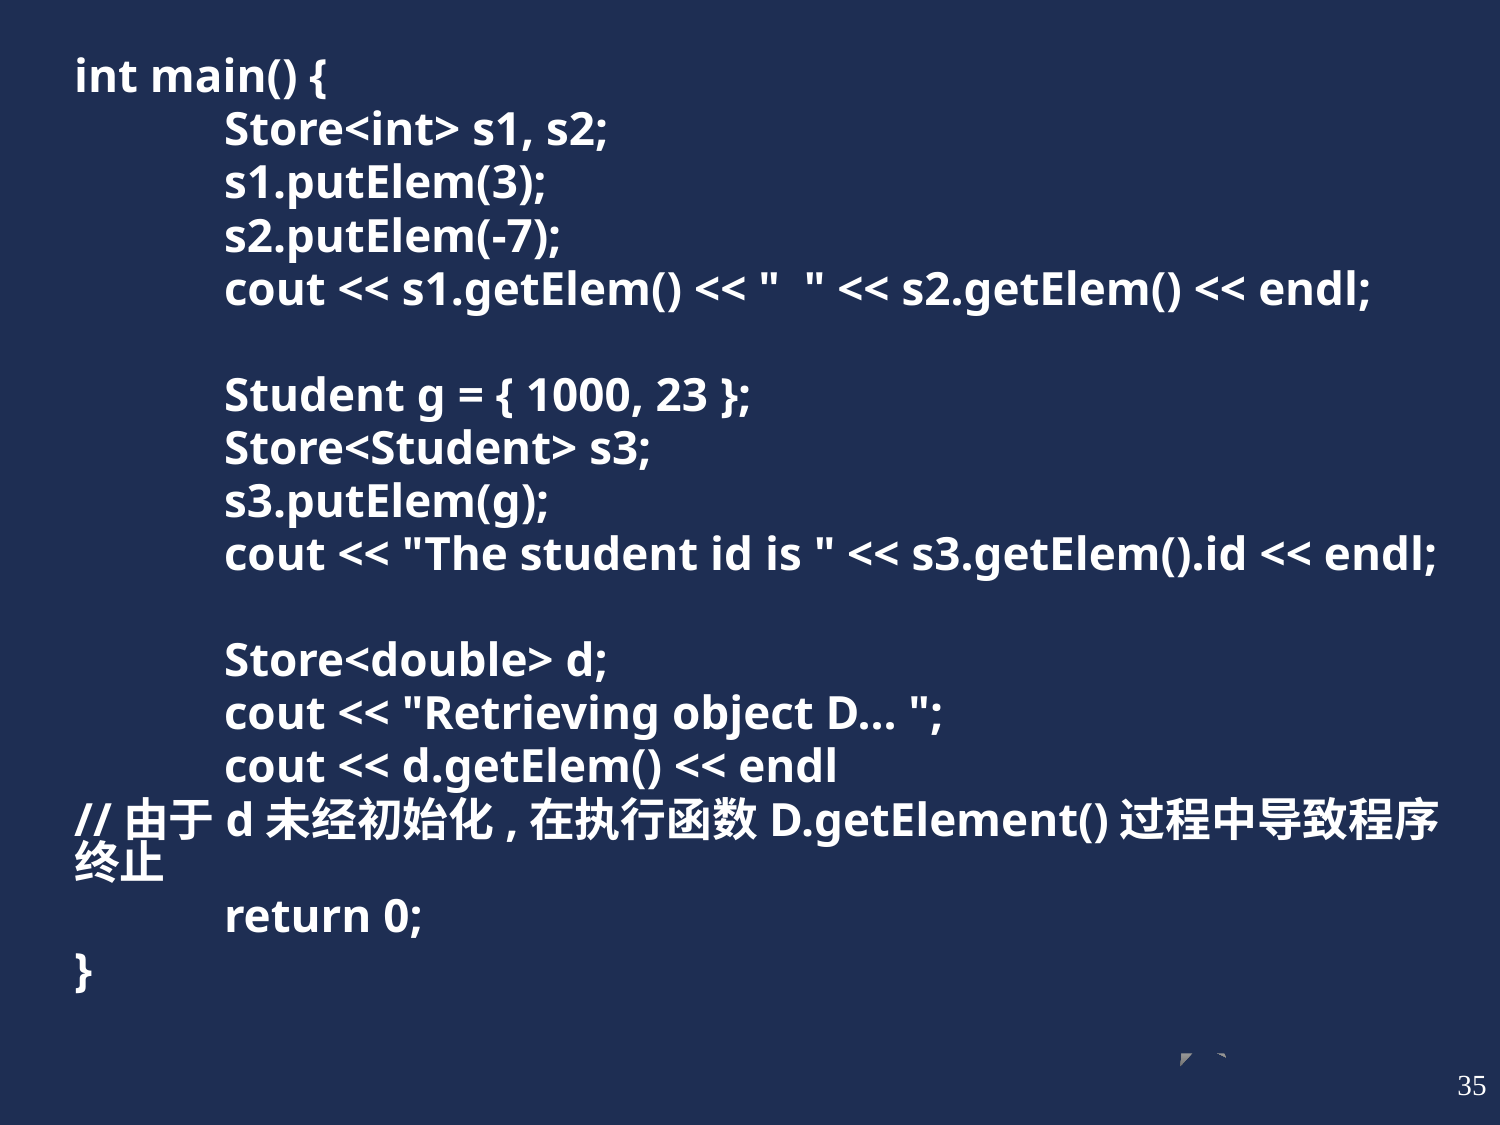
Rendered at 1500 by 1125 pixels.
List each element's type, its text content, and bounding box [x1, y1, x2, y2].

text_box [1418, 1058, 1500, 1109]
list int main() { Store<int> s1, s2; s1.putElem(3); s2.putElem(-7); cout << s1.getElem() << " " << s2.getElem() << endl; Student g = { 1000, 23 }; Store<Student> s3; s3.putElem(g); cout << "The student id is " << s3.getElem().id << endl; Store<double> d; cout << "Retrieving object D... "; cout << d.getElem() << endl //由于d未经初始化,在执行函数D.getElement()过程中导致程序终止 return 0; } [58, 49, 1480, 1054]
